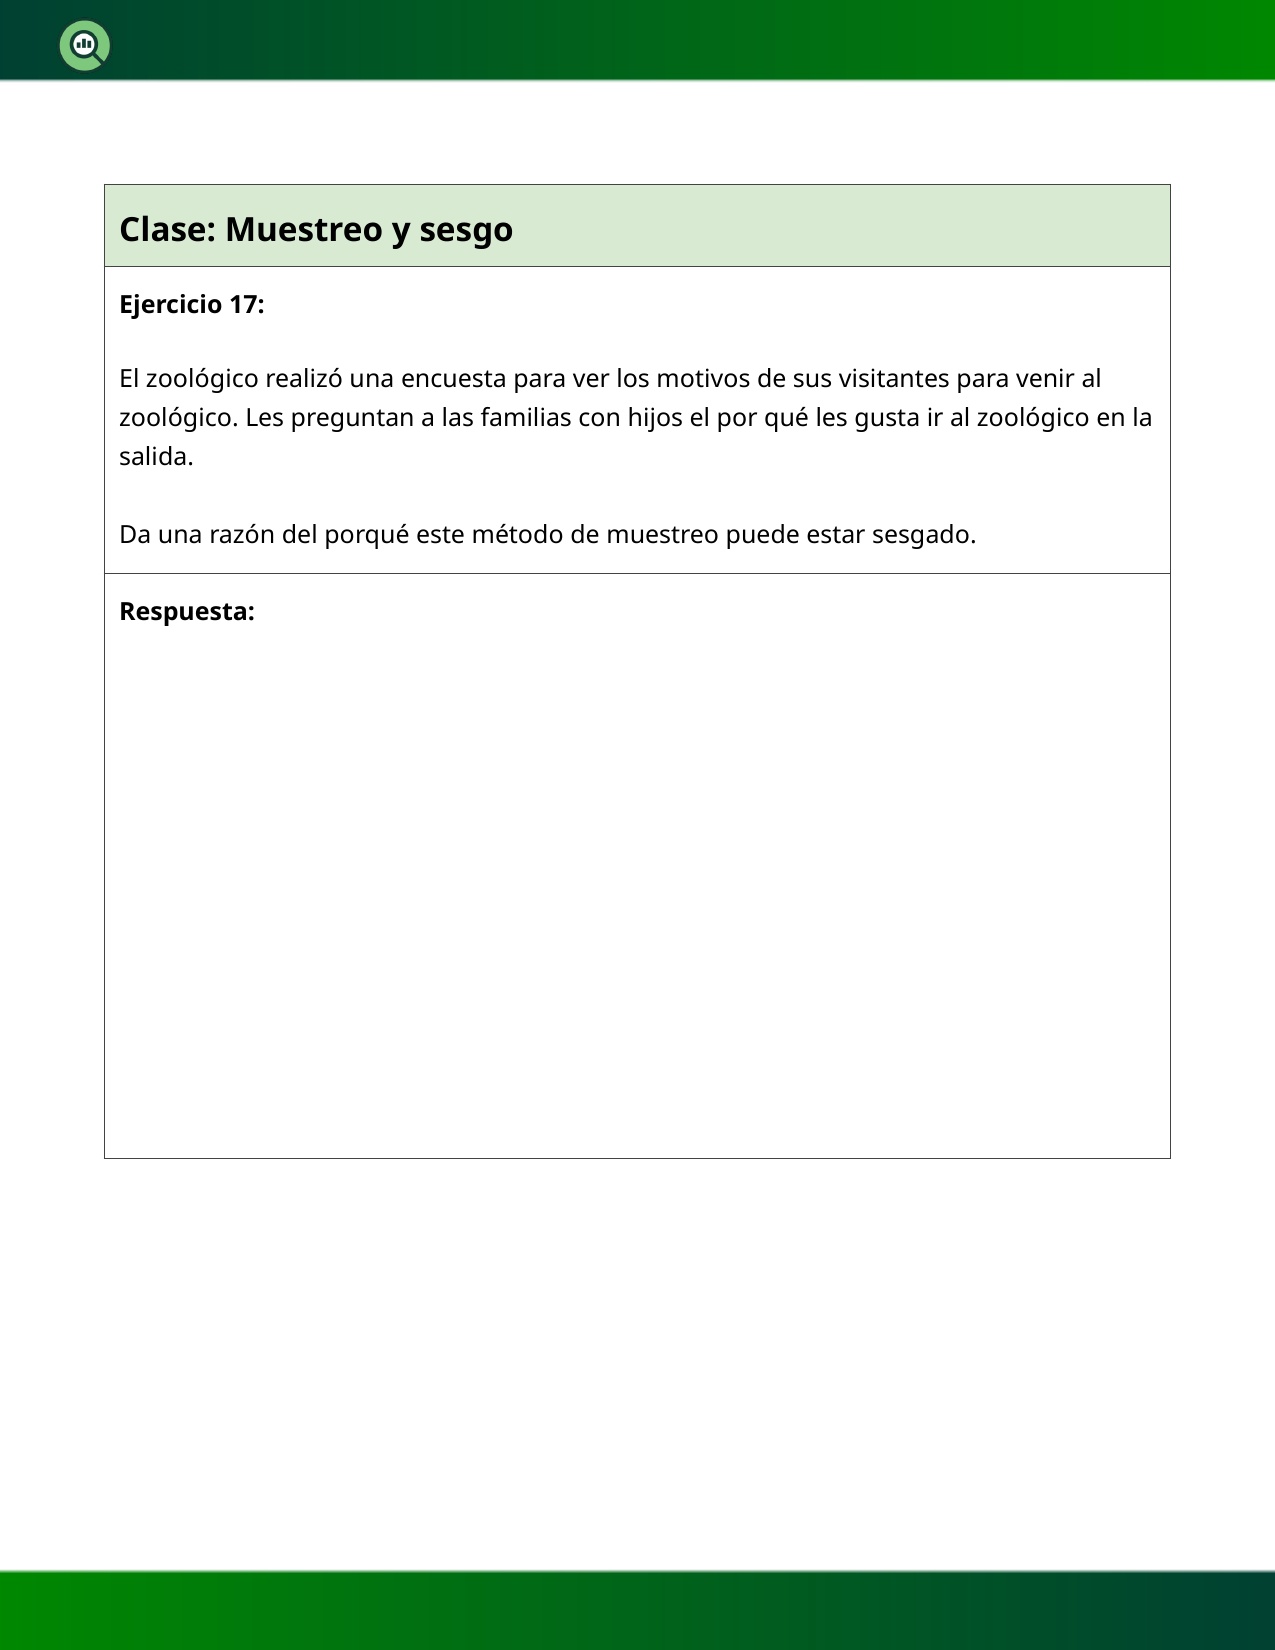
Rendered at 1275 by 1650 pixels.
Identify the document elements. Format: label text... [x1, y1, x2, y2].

picture [0, 0, 1275, 1650]
table_cell Respuesta: [105, 574, 1170, 1158]
table_cell Ejercicio 17: El zoológico realizó una encuesta para ver los motivos de sus visitantes para venir al zoológico. Les preguntan a las familias con hijos el por qué les gusta ir al zoológico en la salida. Da una razón del porqué este método de muestreo puede estar sesgado. [105, 267, 1170, 573]
table_header Clase: Muestreo y sesgo [105, 185, 1170, 266]
